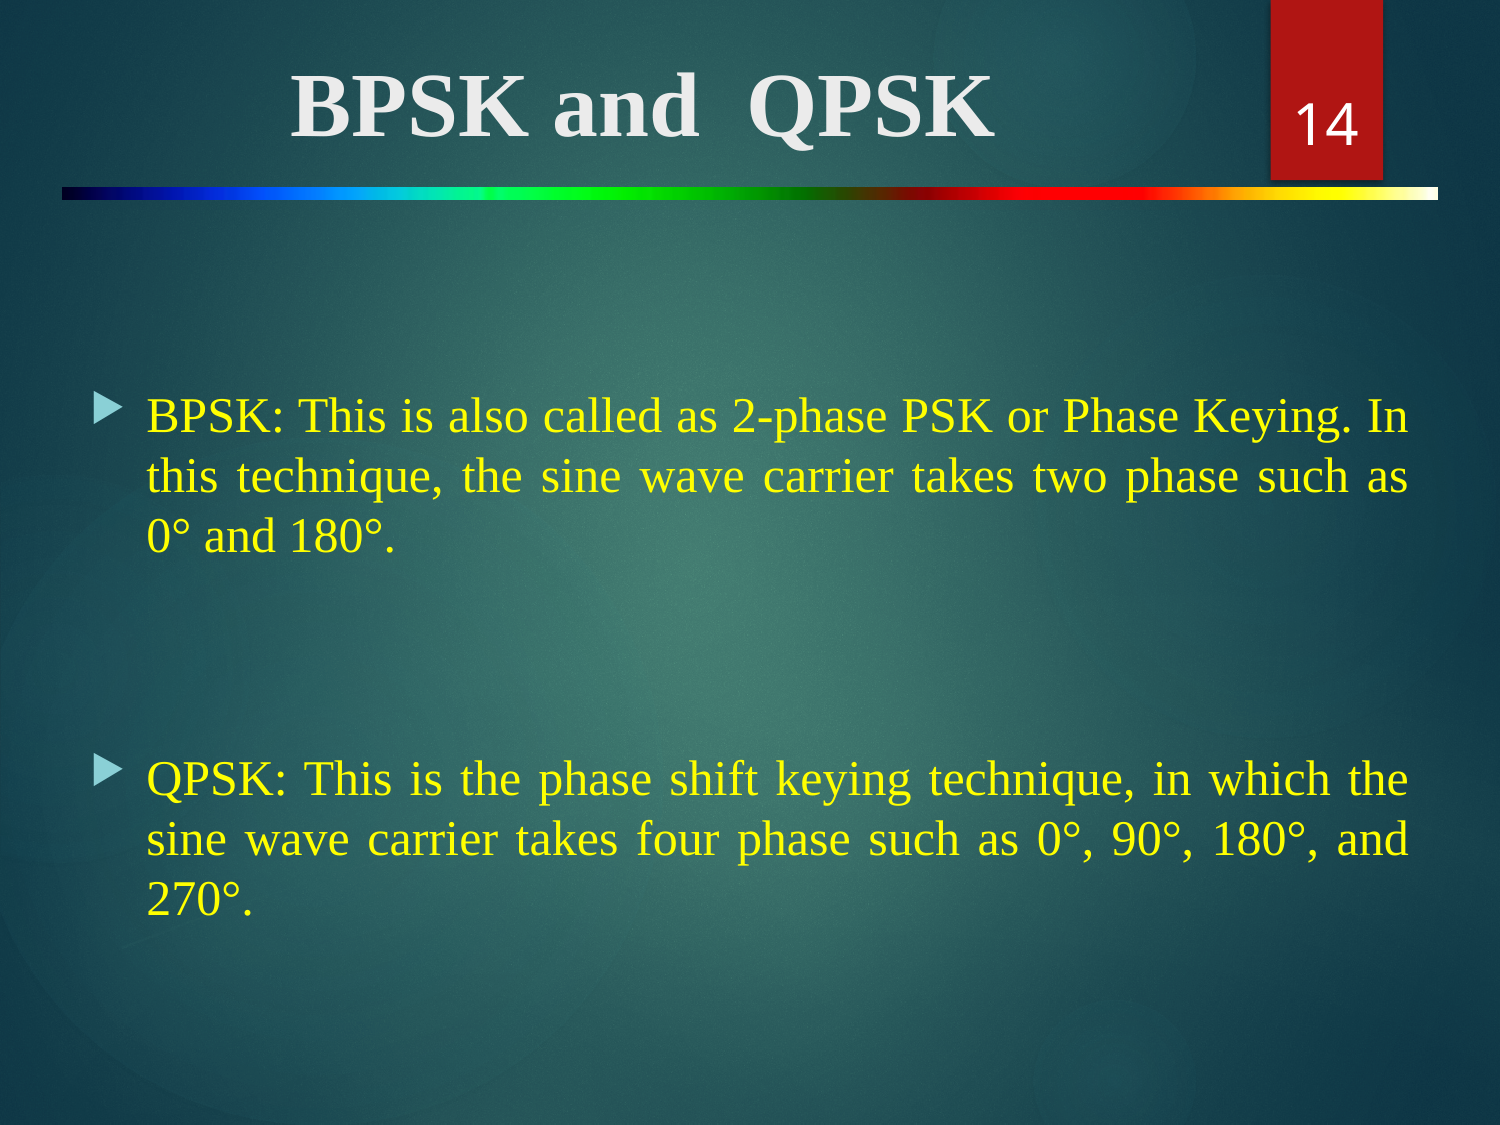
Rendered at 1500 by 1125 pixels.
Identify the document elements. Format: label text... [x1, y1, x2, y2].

picture [62, 187, 355, 200]
list BPSK: This is also called as 2-phase PSK or Phase Keying. In this technique, the sine wave carrier takes two phase such as 0° and 180°. QPSK: This is the phase shift keying technique, in which the sine wave carrier takes four phase such as 0°, 90°, 180°, and 270°. [75, 375, 1425, 1013]
picture [382, 187, 1438, 200]
slide_number 14 [1273, 48, 1378, 175]
title BPSK and QPSK [24, 37, 1263, 175]
